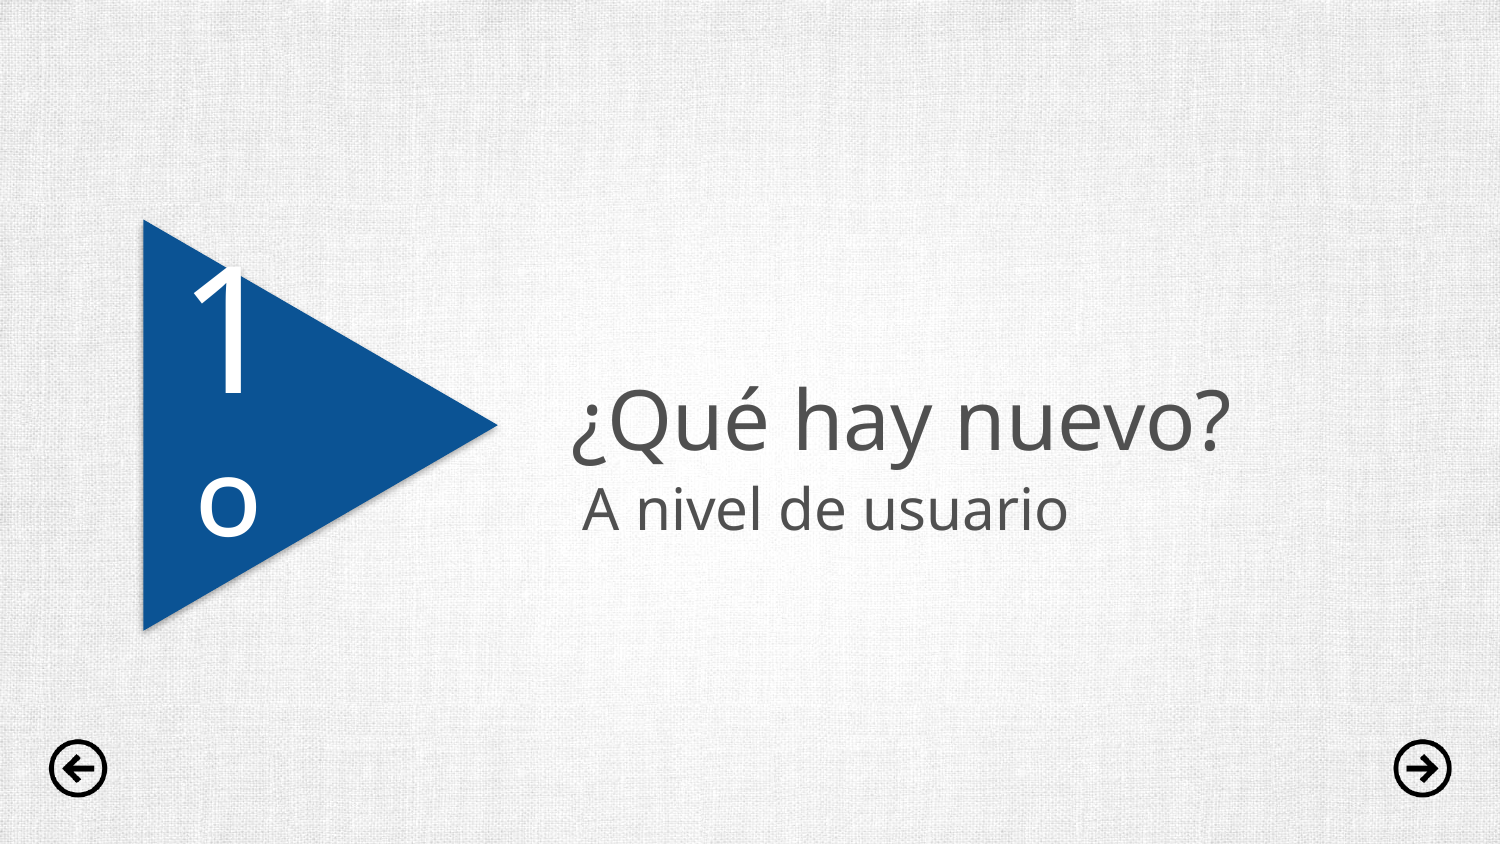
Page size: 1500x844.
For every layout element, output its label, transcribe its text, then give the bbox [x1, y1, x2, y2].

list ¿Qué hay nuevo? [549, 315, 1500, 529]
text_box 1º [142, 218, 499, 632]
picture [0, 0, 1500, 844]
text_box A nivel de usuario [560, 469, 1500, 552]
